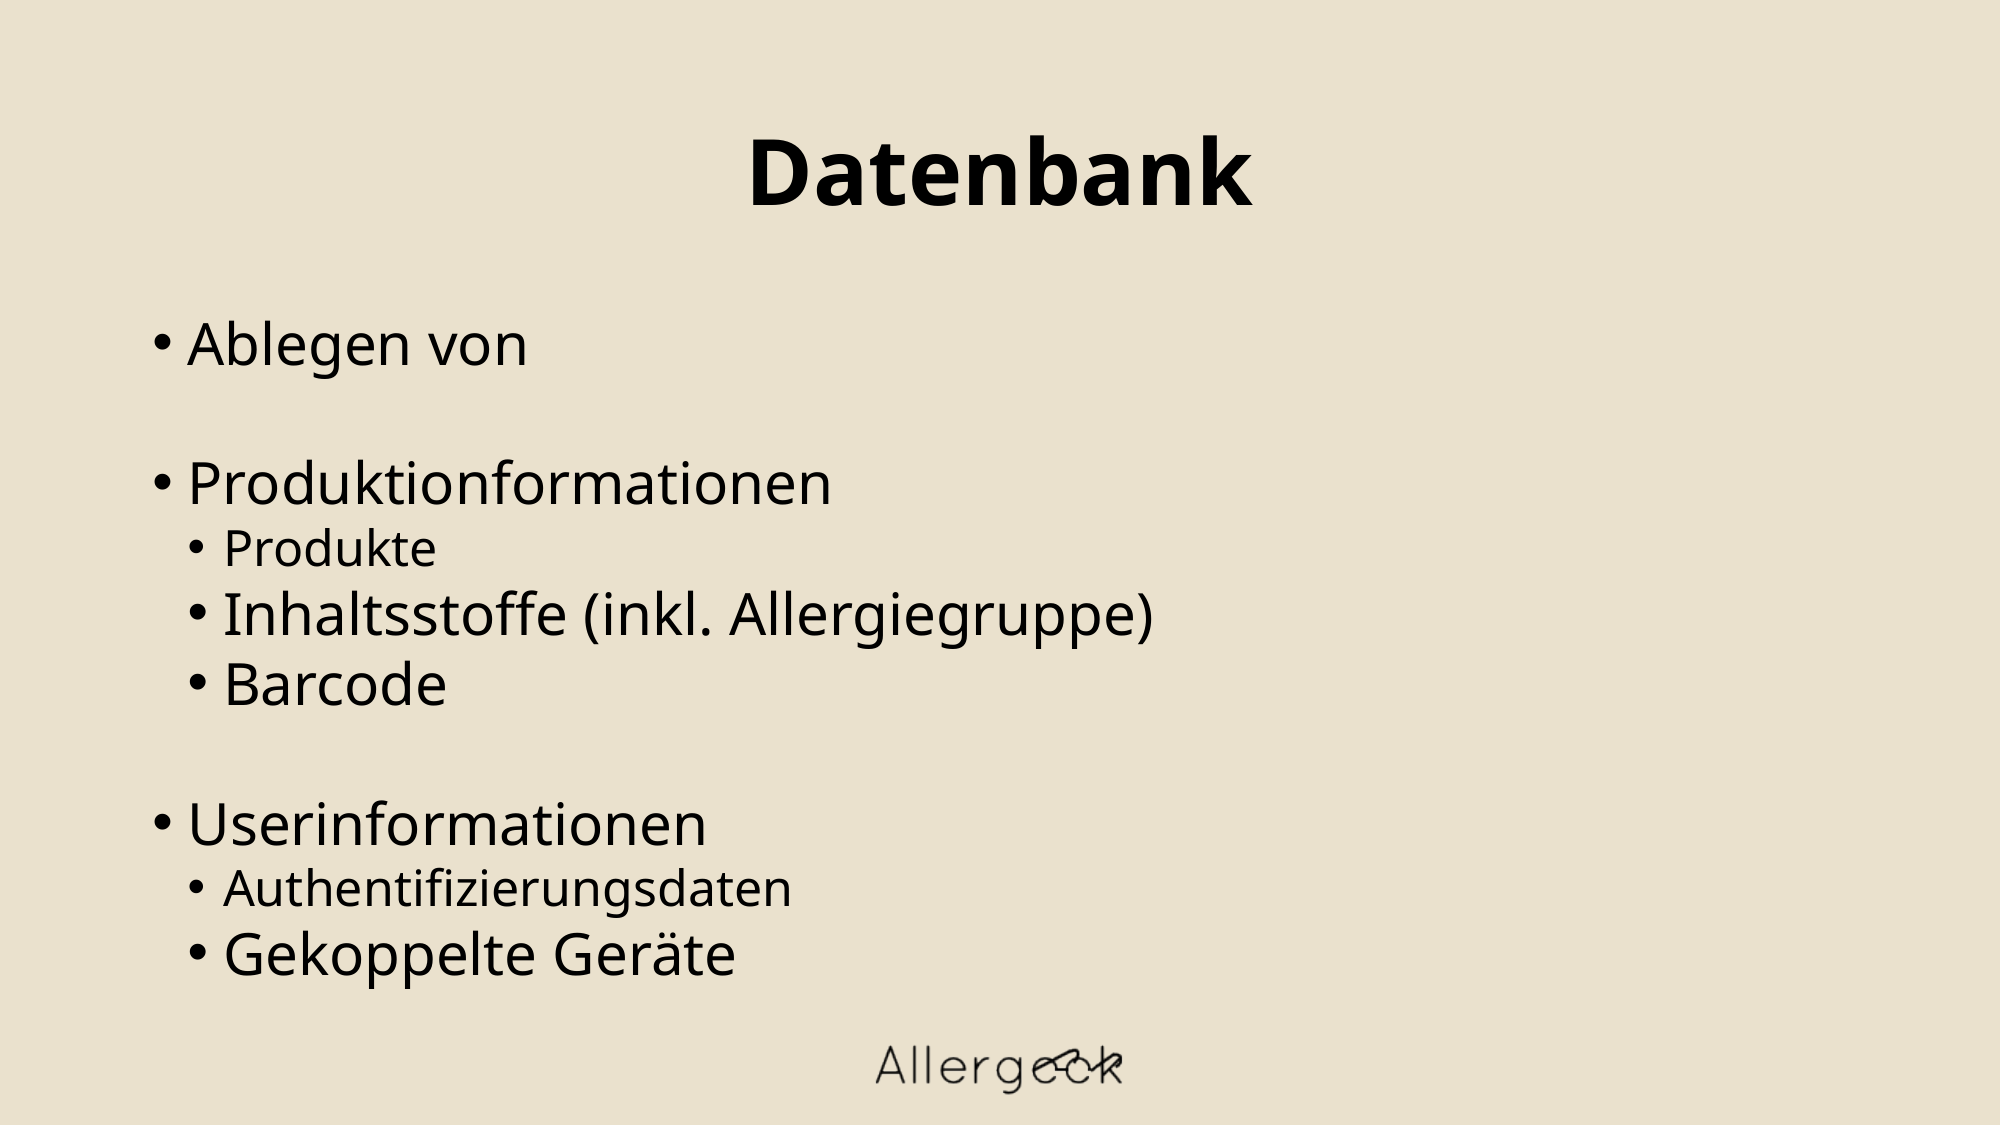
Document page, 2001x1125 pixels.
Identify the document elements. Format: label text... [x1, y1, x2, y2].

text_box Datenbank [137, 59, 1863, 278]
picture [843, 1024, 1157, 1103]
text_box Ablegen von Produktionformationen Produkte Inhaltsstoffe (inkl. Allergiegruppe) Barcode Userinformationen Authentifizierungsdaten Gekoppelte Geräte [137, 299, 1863, 1014]
